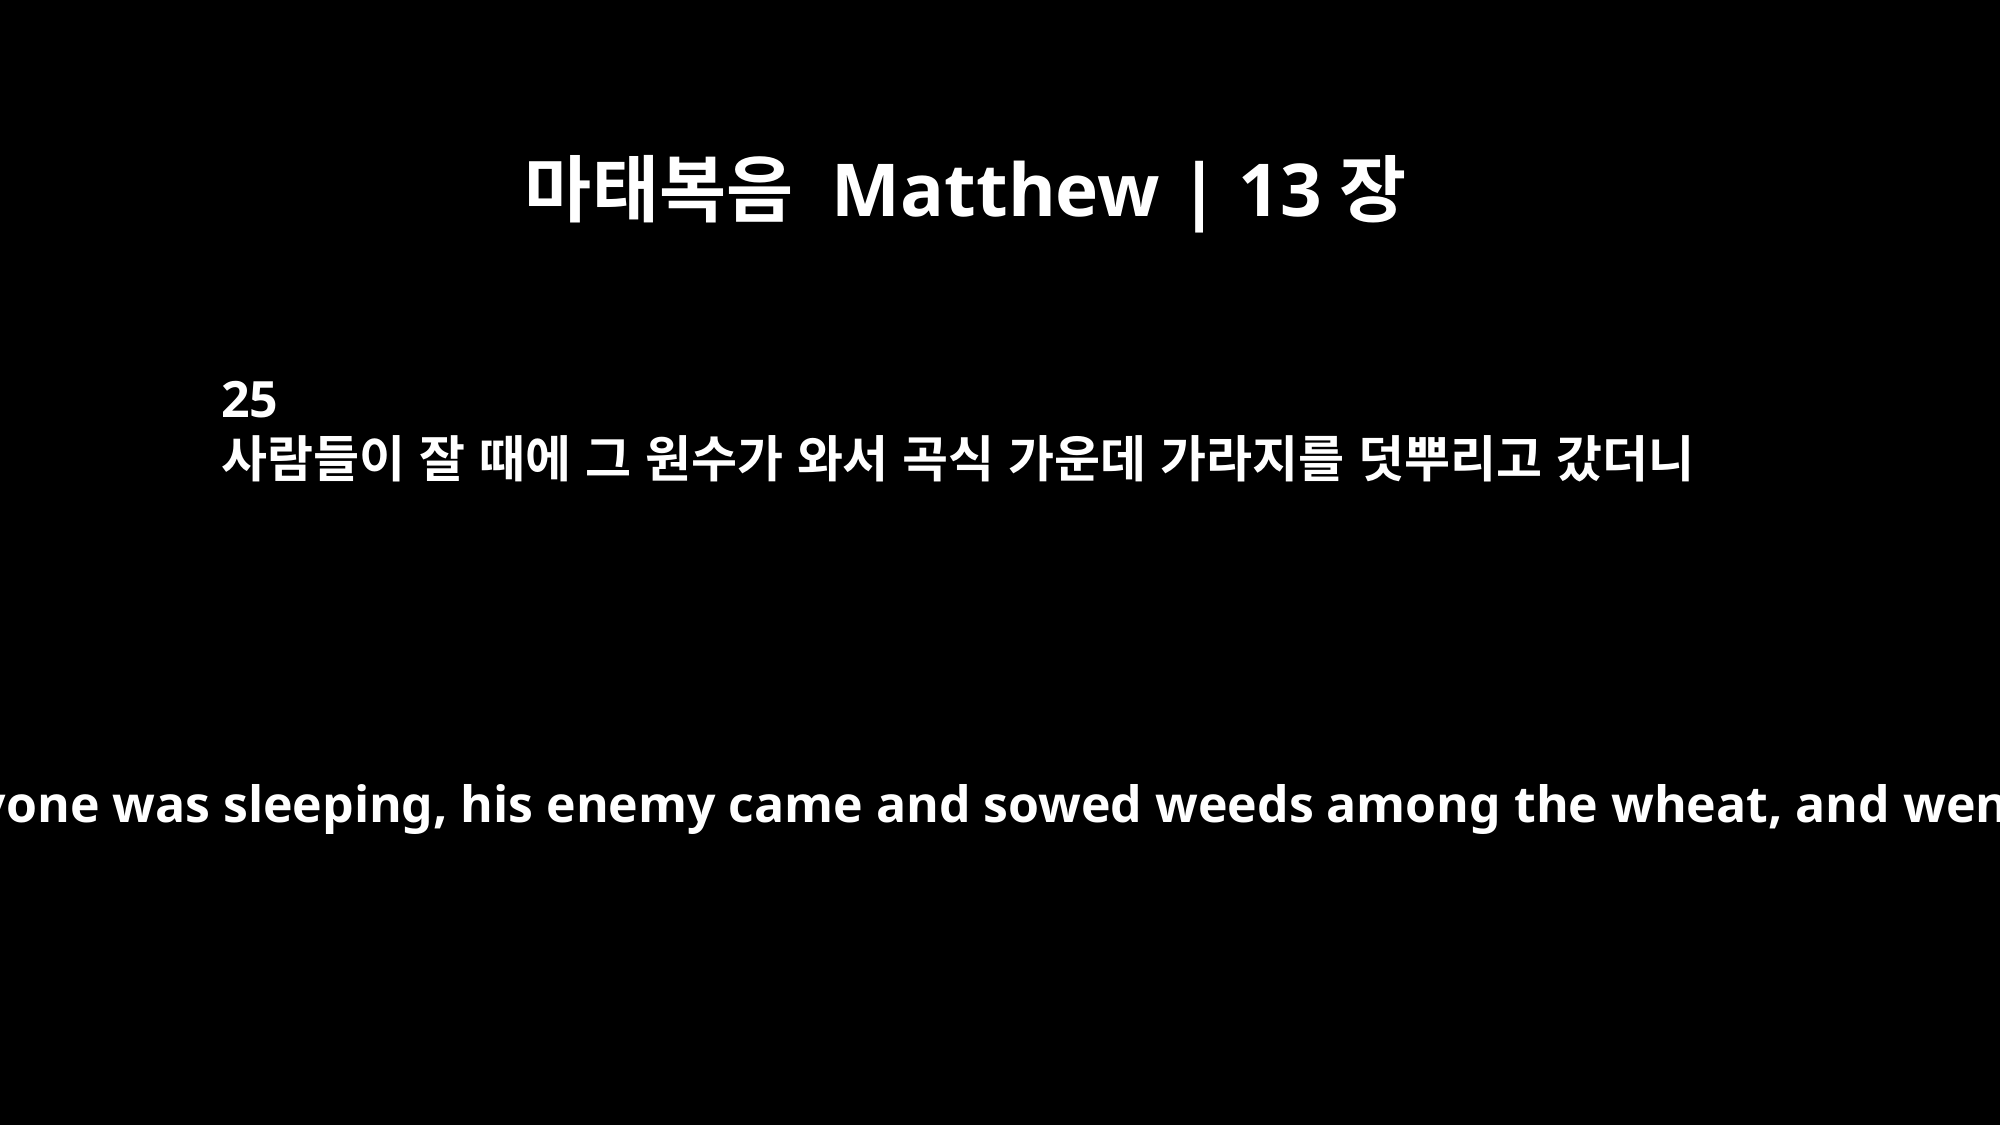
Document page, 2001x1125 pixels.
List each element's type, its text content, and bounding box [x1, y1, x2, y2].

text_box 마태복음 Matthew | 13장 [510, 136, 1422, 239]
text_box But while everyone was sleeping, his enemy came and sowed weeds among the wheat, and went away. [0, 764, 2000, 840]
text_box 25 사람들이 잘 때에 그 원수가 와서 곡식 가운데 가라지를 덧뿌리고 갔더니 [206, 359, 1711, 495]
